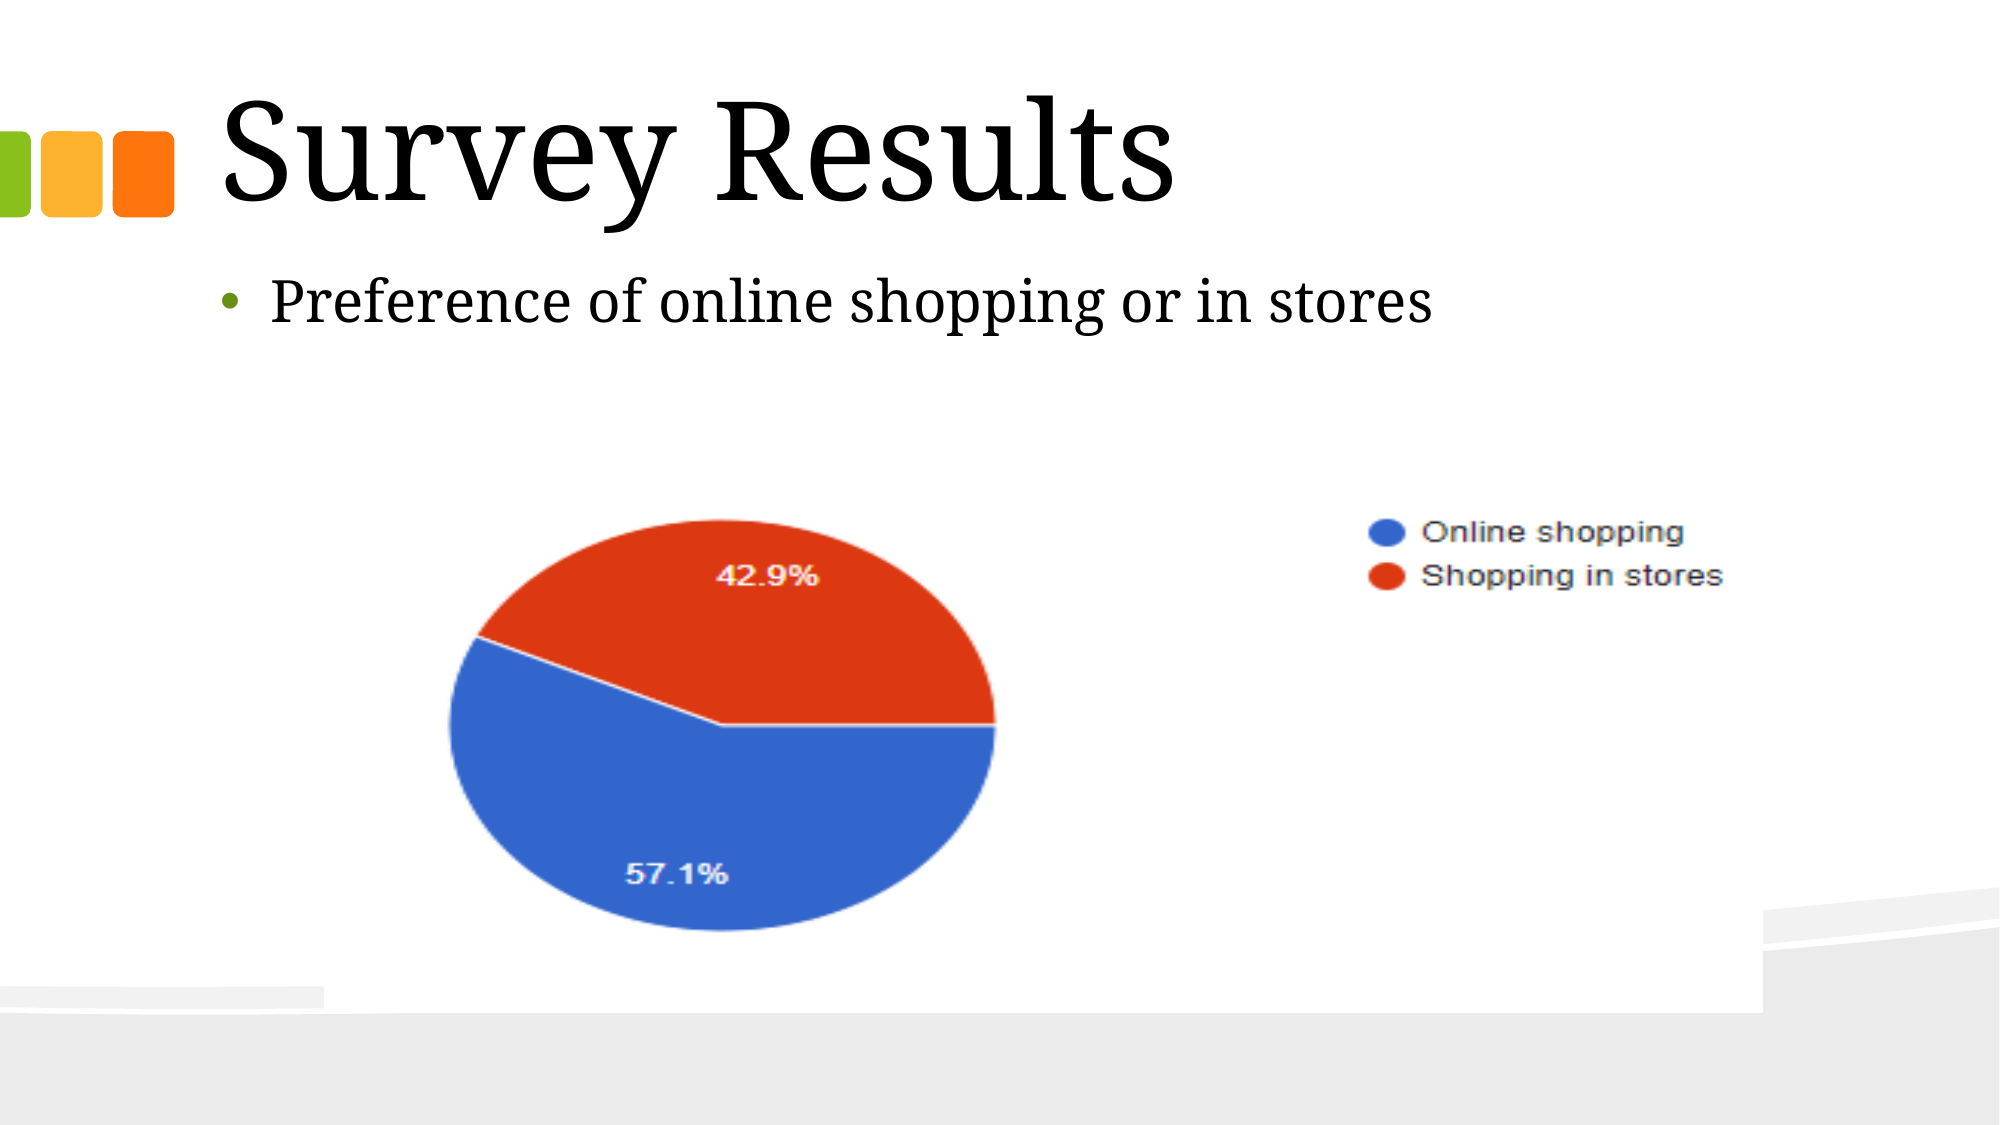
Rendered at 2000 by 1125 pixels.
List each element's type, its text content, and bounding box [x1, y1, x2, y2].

picture [324, 437, 1763, 1013]
list Preference of online shopping or in stores [199, 262, 1800, 1013]
title Survey Results [199, 24, 1800, 238]
